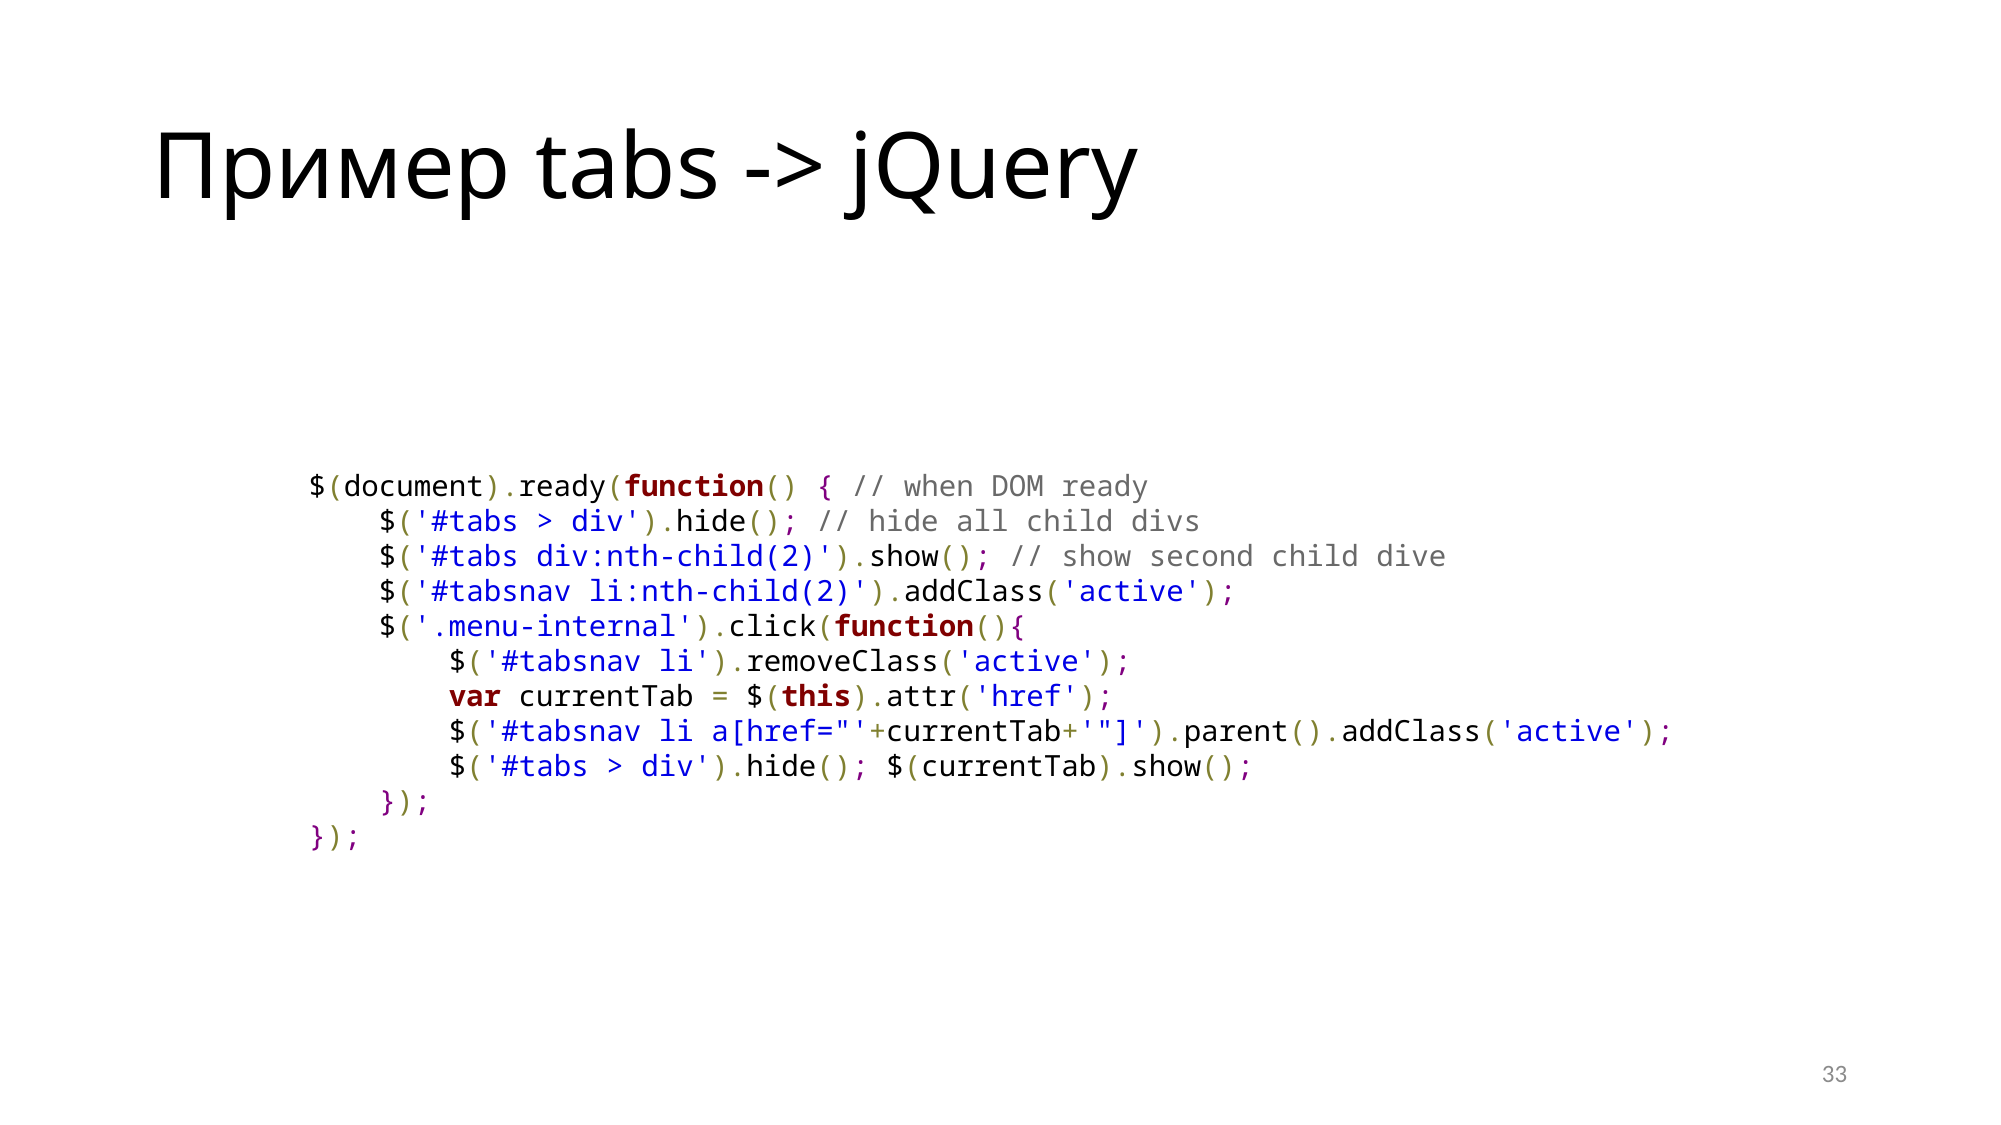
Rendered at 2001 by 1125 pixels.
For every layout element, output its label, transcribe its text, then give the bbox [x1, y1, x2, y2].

slide_number 33 [1412, 1042, 1863, 1103]
text_box $(document).ready(function() { // when DOM ready $('#tabs > div').hide(); // hide all child divs $('#tabs div:nth-child(2)').show(); // show second child dive $('#tabsnav li:nth-child(2)').addClass('active'); $('.menu-internal').click(function(){ $('#tabsnav li').removeClass('active'); var currentTab = $(this).attr('href'); $('#tabsnav li a[href="'+currentTab+'"]').parent().addClass('active'); $('#tabs > div').hide(); $(currentTab).show(); }); }); [293, 460, 1707, 860]
title Пример tabs -> jQuery [137, 59, 1863, 278]
